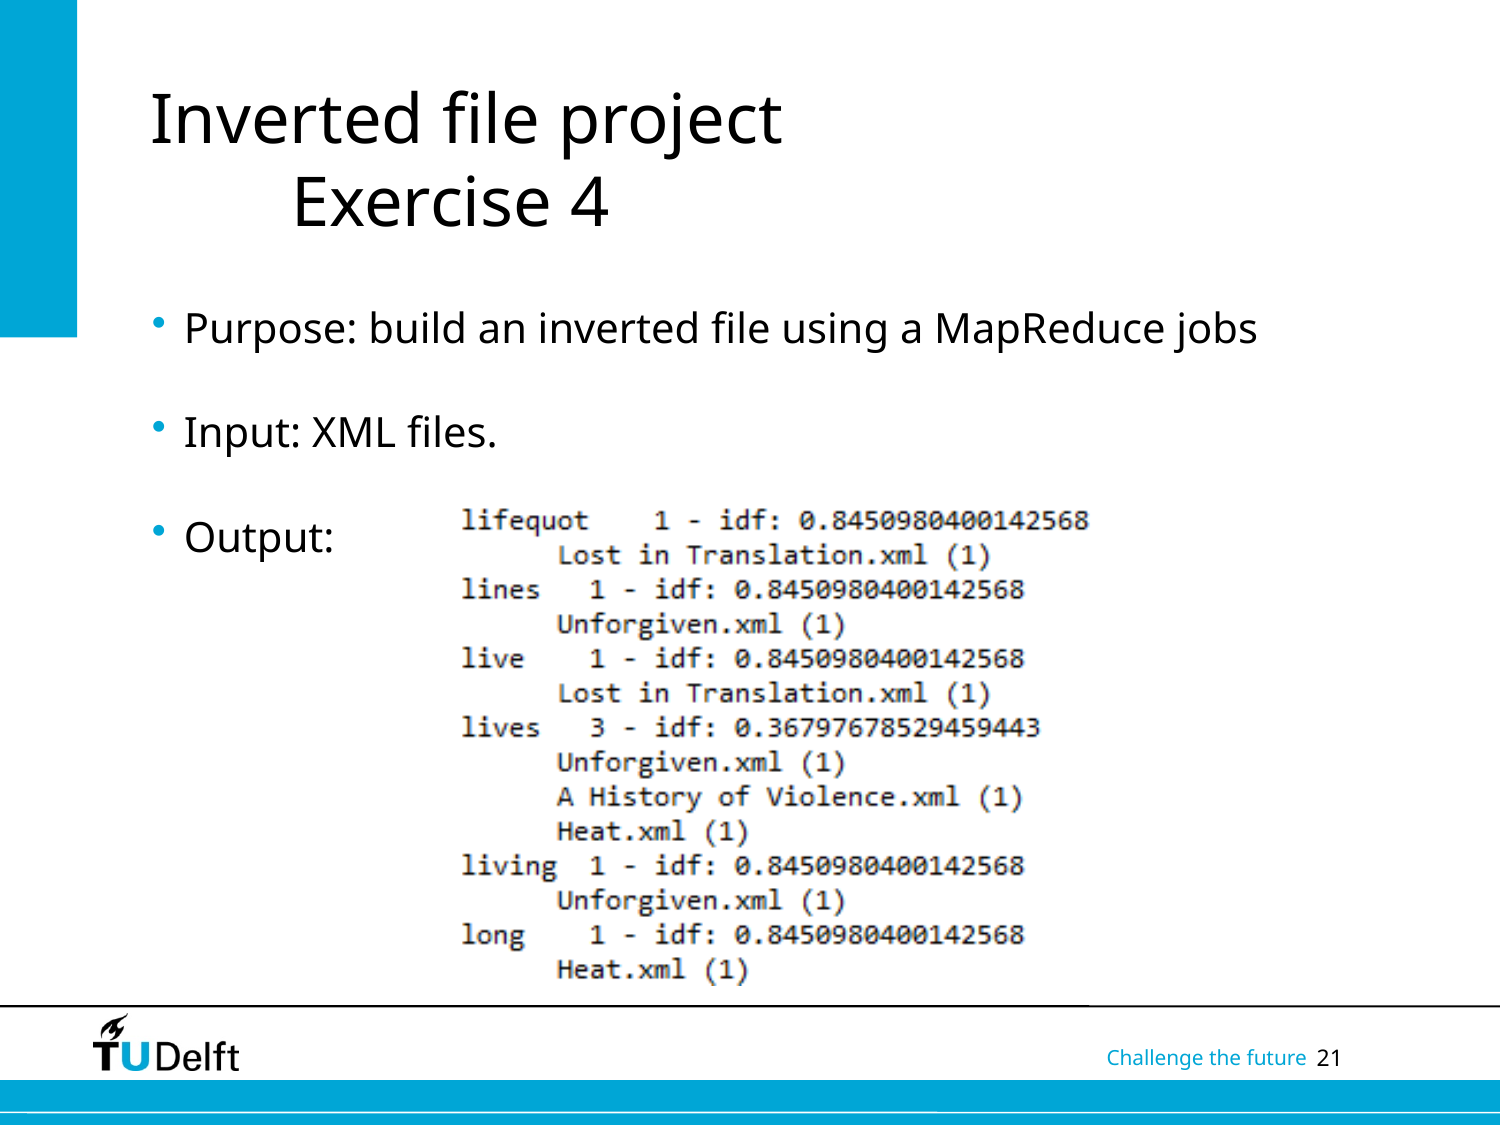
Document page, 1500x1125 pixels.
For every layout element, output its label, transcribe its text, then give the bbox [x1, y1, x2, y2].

picture [93, 1013, 239, 1071]
list Purpose: build an inverted file using a MapReduce jobs Input: XML files. Output: [151, 299, 1324, 876]
title Inverted file project Exercise 4 [150, 74, 1326, 280]
picture [461, 505, 1120, 987]
